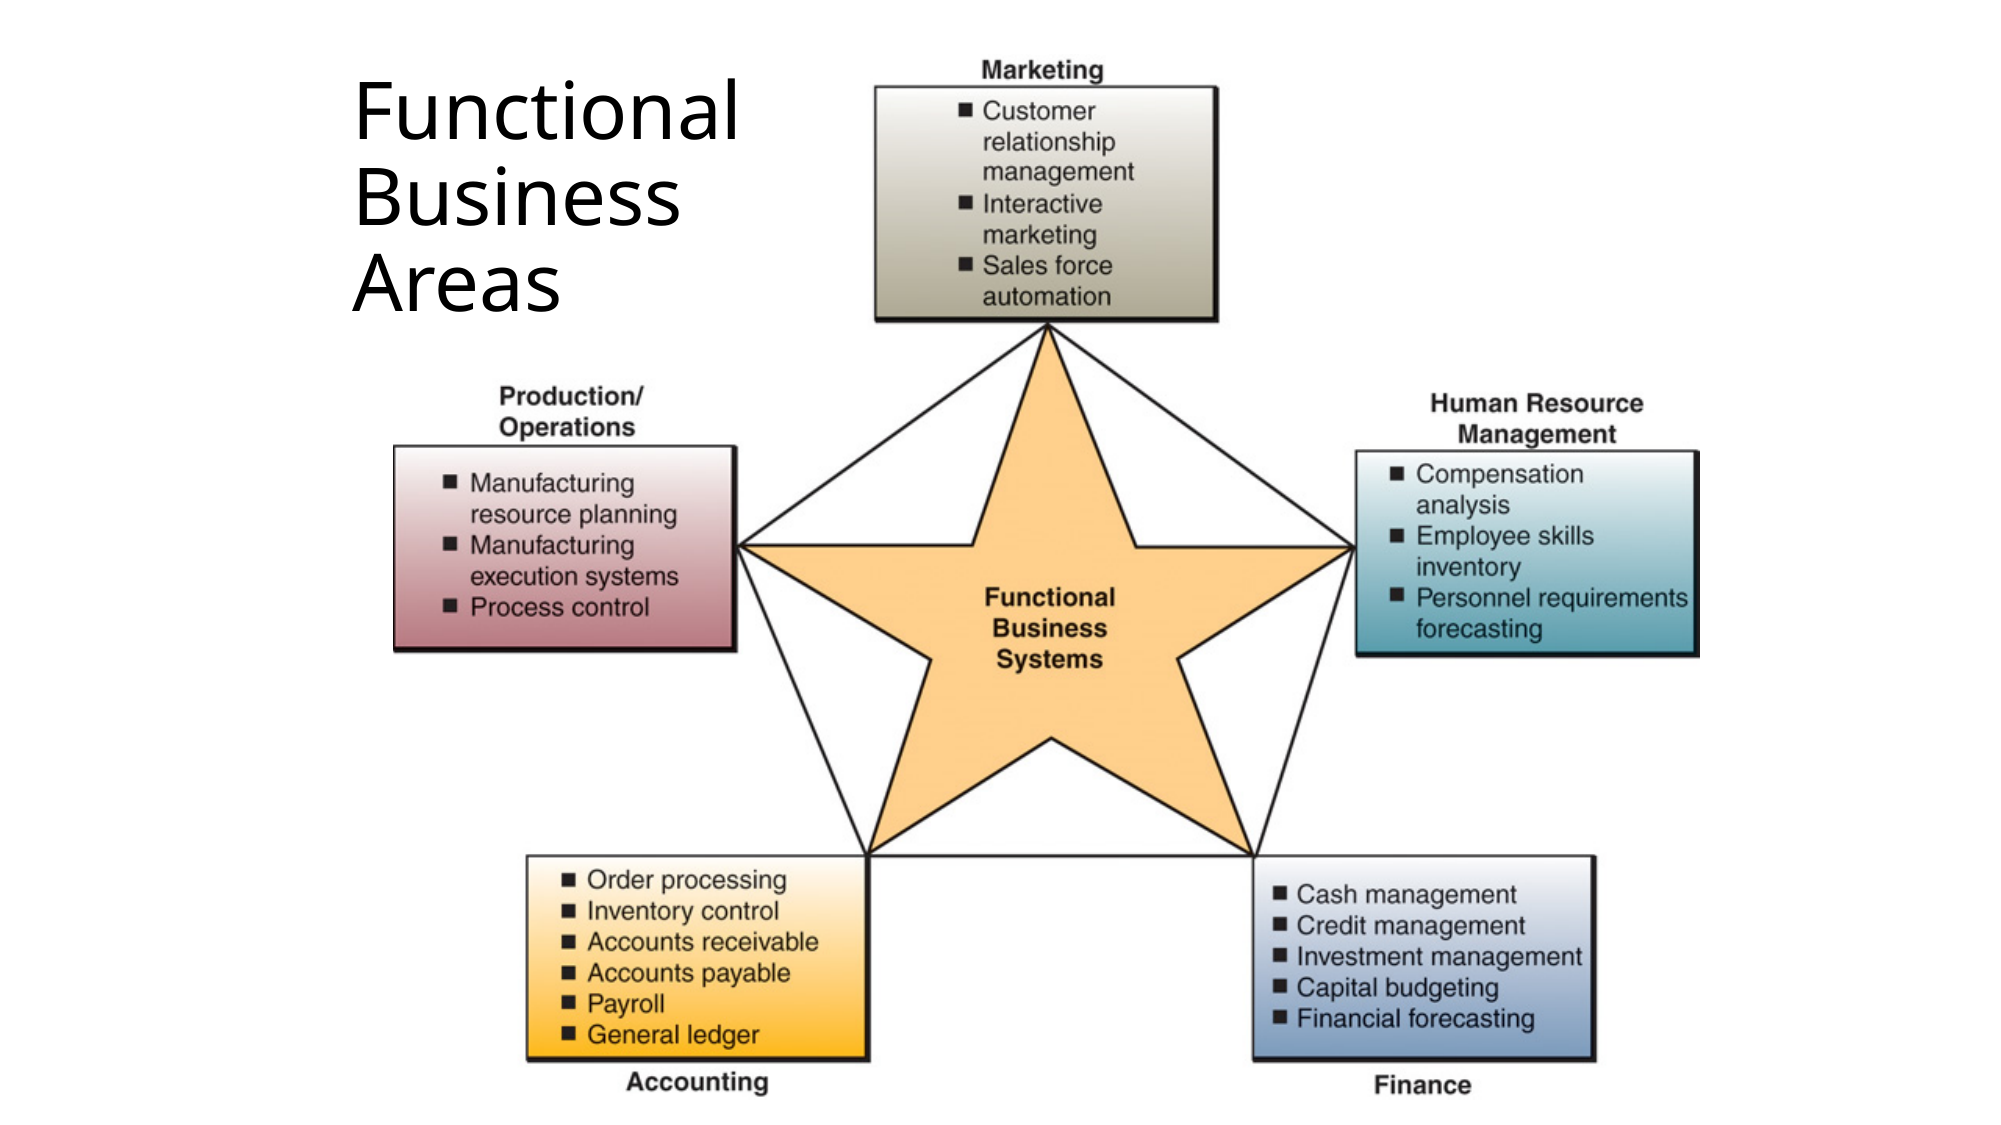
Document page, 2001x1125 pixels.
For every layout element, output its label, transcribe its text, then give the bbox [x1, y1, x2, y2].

title Functional Business Areas [337, 62, 393, 338]
picture [393, 54, 1700, 1100]
